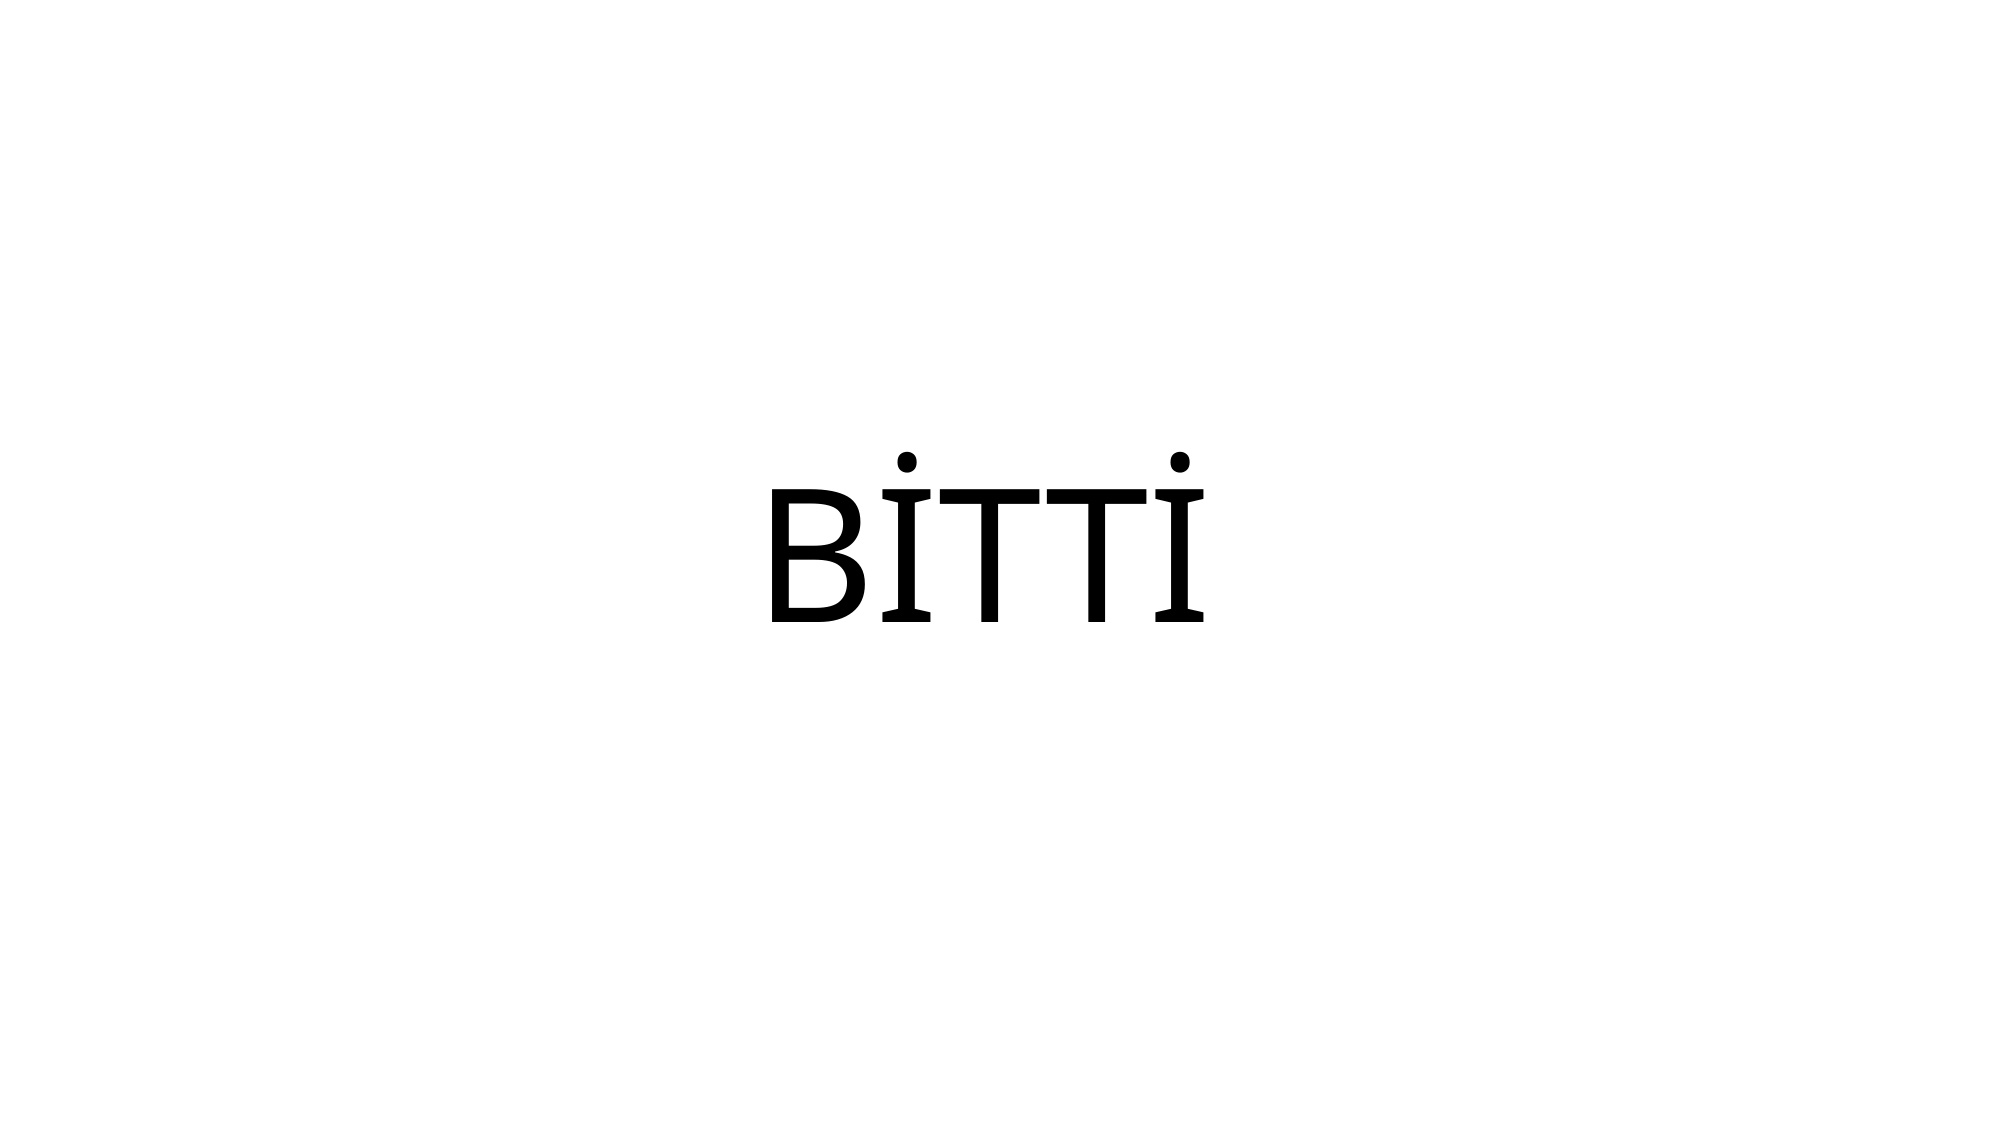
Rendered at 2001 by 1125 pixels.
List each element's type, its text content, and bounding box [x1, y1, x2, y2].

title BİTTİ [120, 453, 1846, 672]
